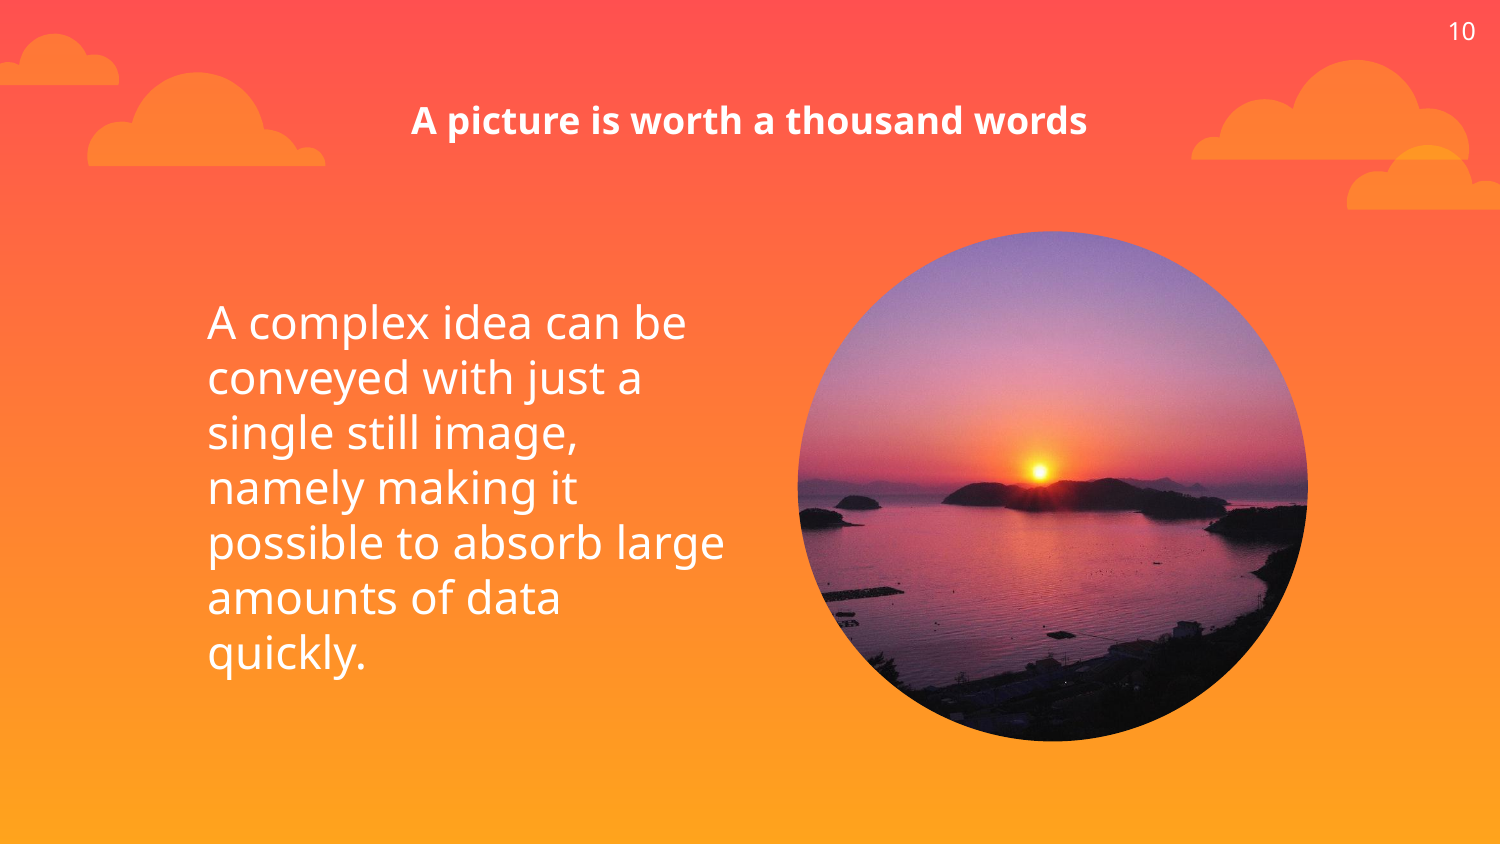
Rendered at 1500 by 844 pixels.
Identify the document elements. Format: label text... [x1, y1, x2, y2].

slide_number ‹#› [1400, 0, 1491, 65]
list A complex idea can be conveyed with just a single still image, namely making it possible to absorb large amounts of data quickly. [192, 231, 742, 742]
picture [797, 231, 1309, 742]
title A picture is worth a thousand words [139, 64, 1361, 174]
